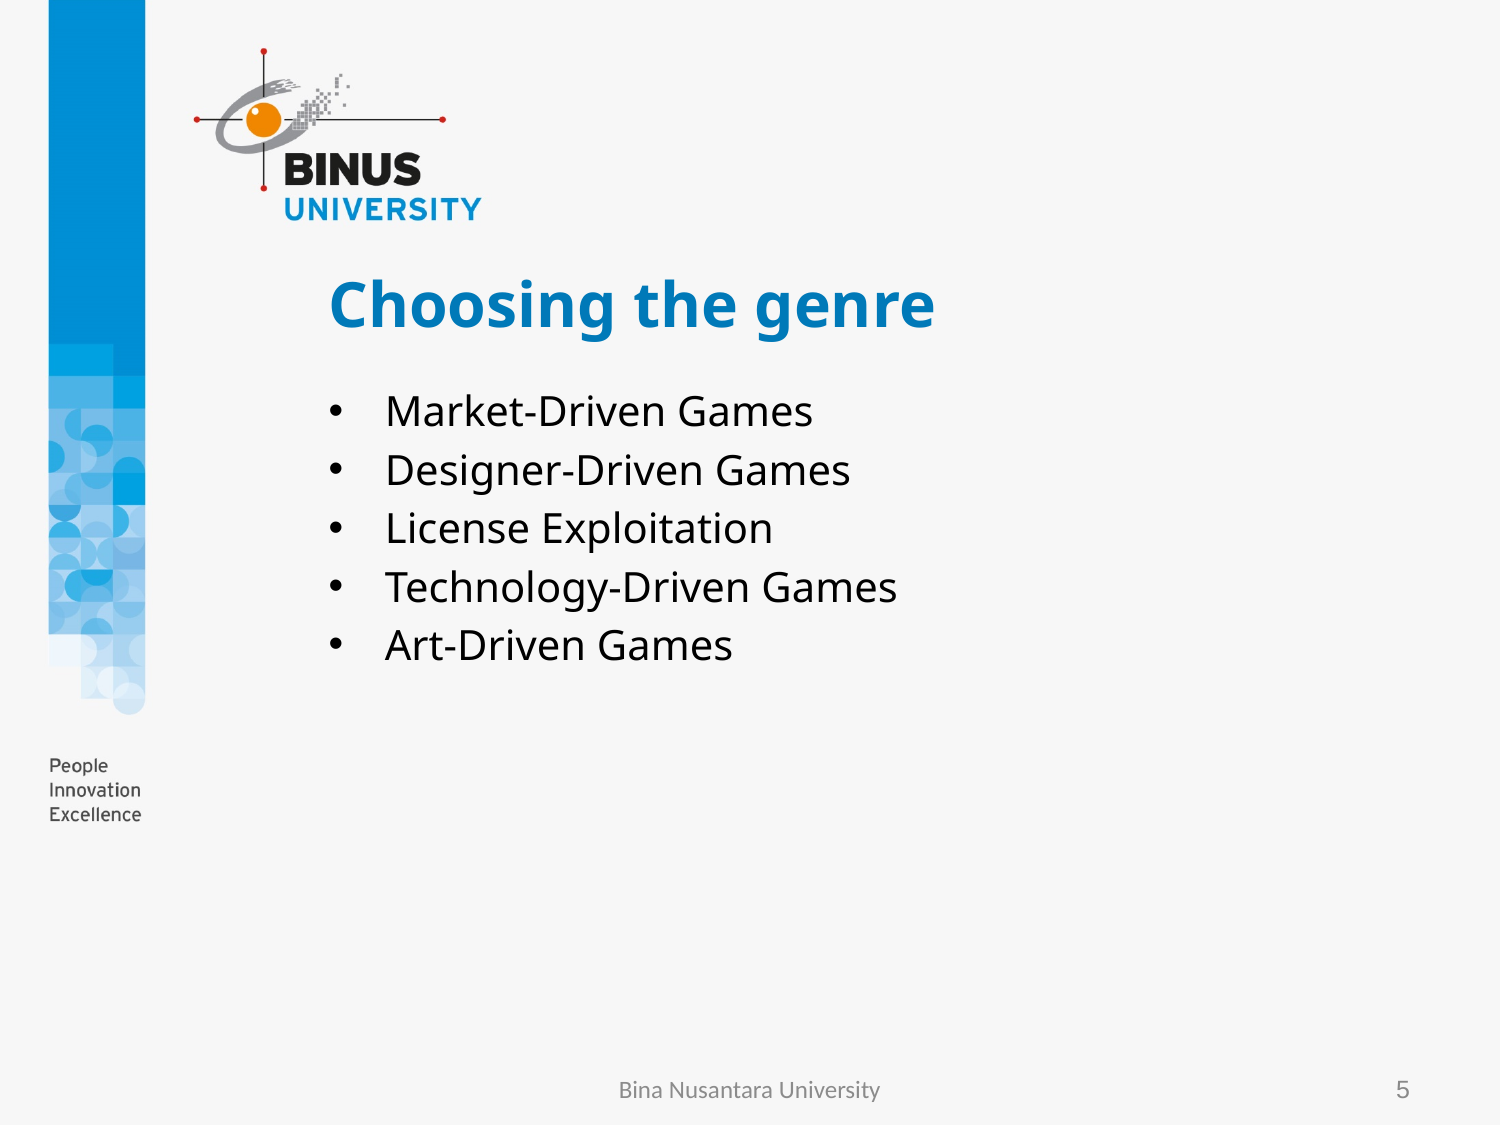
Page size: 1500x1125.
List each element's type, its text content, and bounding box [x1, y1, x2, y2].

list Market-Driven Games Designer-Driven Games License Exploitation Technology-Driven Games Art-Driven Games [313, 377, 1436, 1013]
picture [0, 0, 1500, 846]
slide_number 5 [1074, 1058, 1425, 1119]
footer Bina Nusantara University [512, 1058, 988, 1119]
title Choosing the genre [313, 237, 1436, 368]
